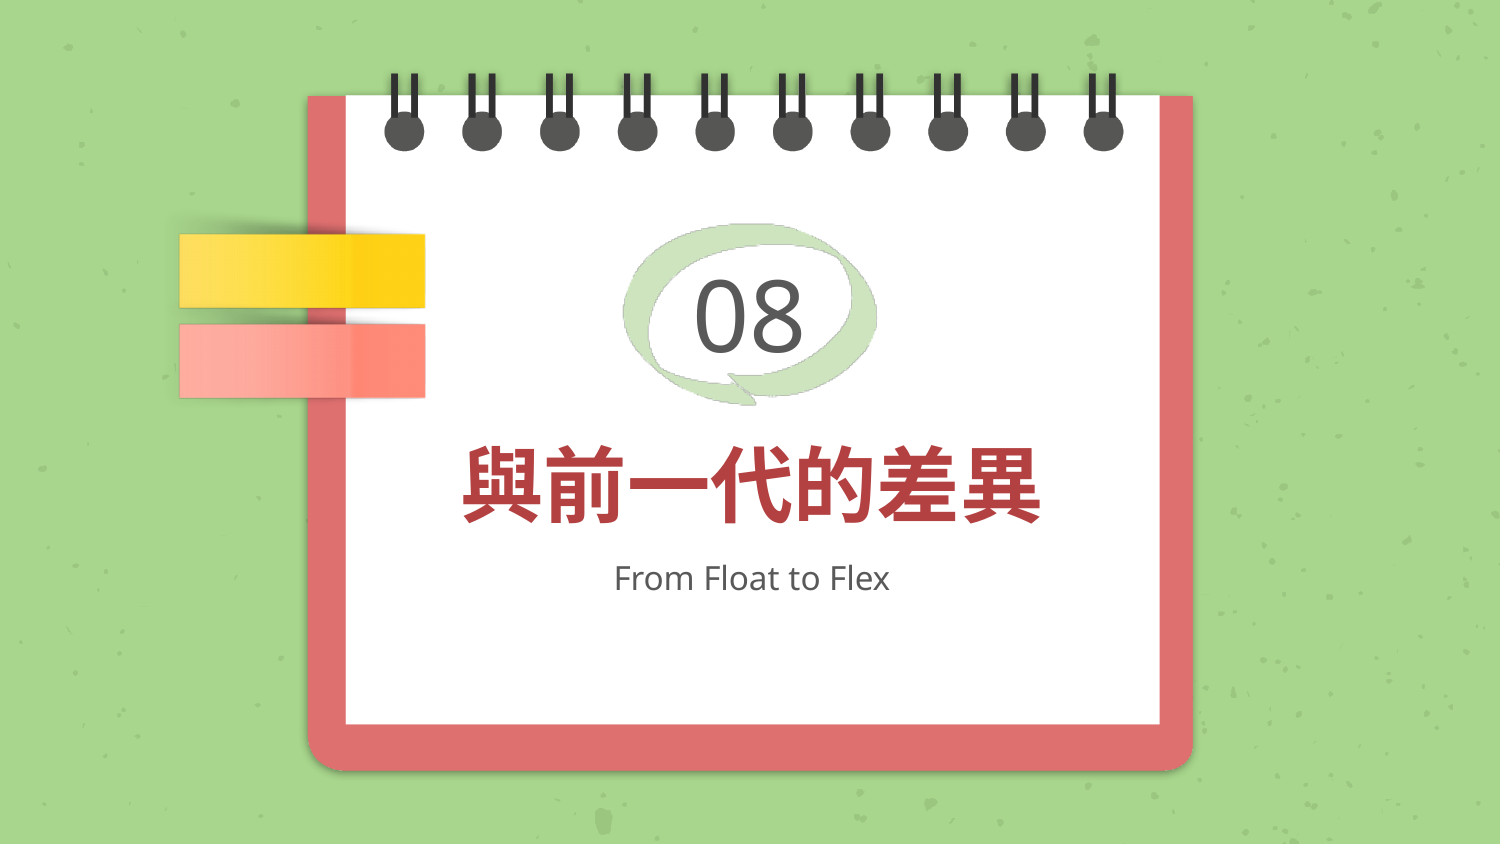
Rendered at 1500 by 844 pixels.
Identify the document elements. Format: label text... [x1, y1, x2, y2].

title 與前一代的差異 [346, 418, 1159, 542]
picture [136, 73, 1193, 771]
subtitle From Float to Flex [346, 542, 1159, 673]
